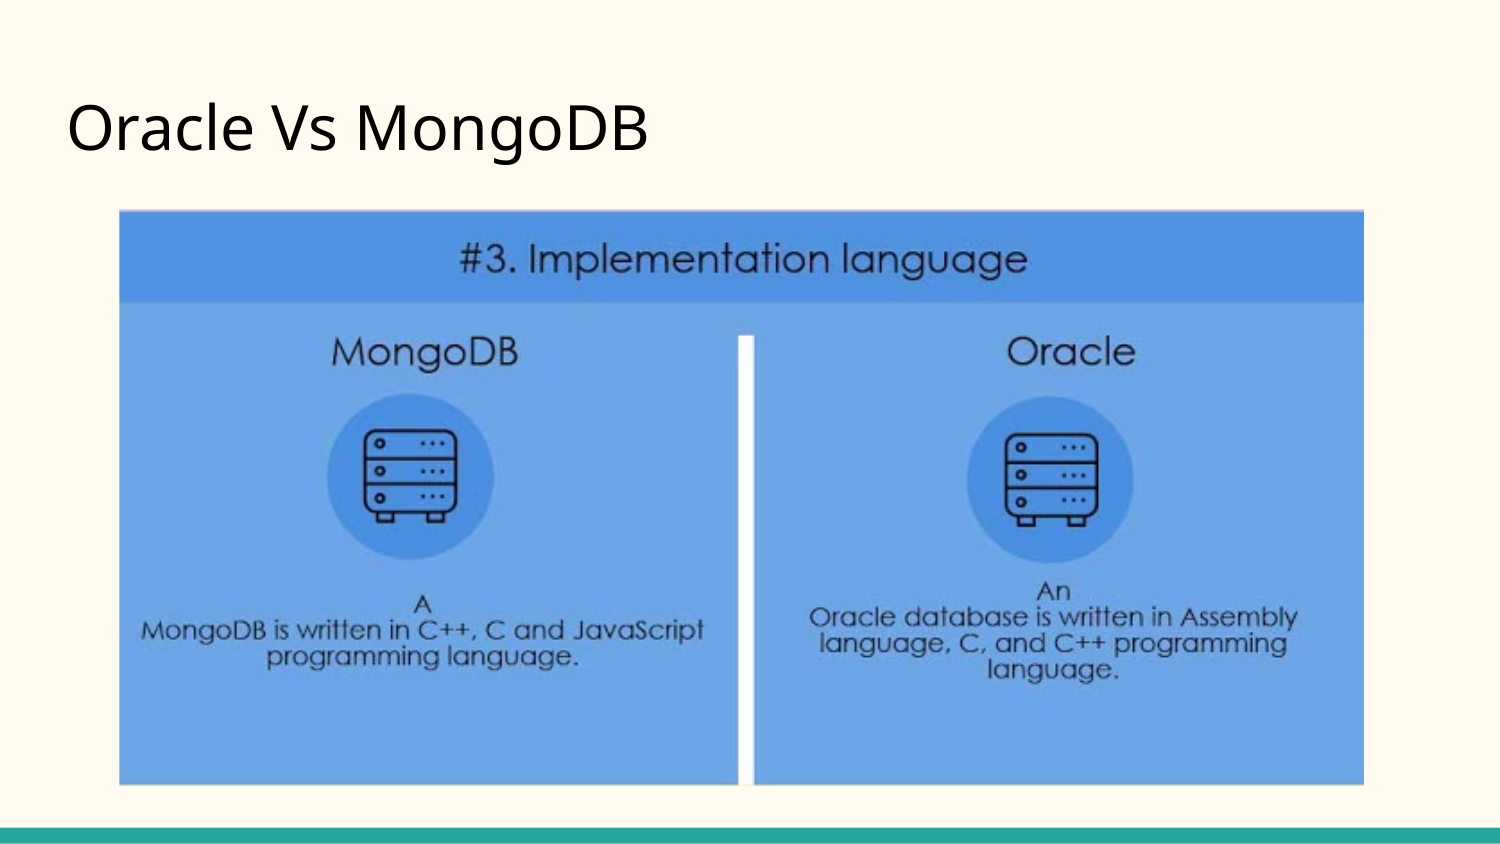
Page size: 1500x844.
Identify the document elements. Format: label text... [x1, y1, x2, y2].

title Oracle Vs MongoDB [51, 72, 1449, 174]
picture [119, 208, 1367, 786]
